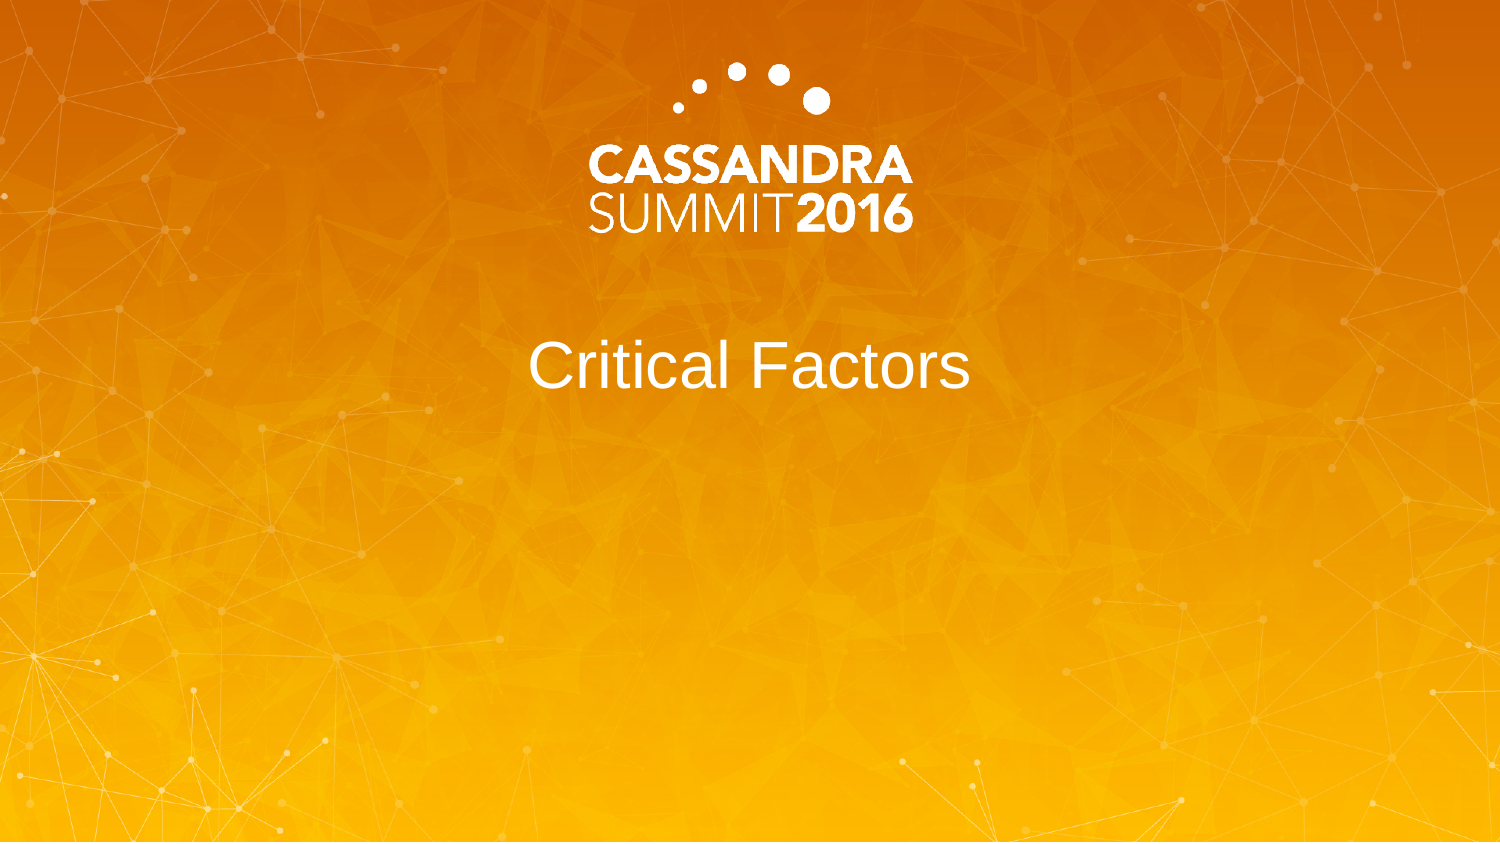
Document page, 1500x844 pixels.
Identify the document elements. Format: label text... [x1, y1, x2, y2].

title Critical Factors [75, 292, 1425, 433]
picture [0, 0, 1500, 842]
